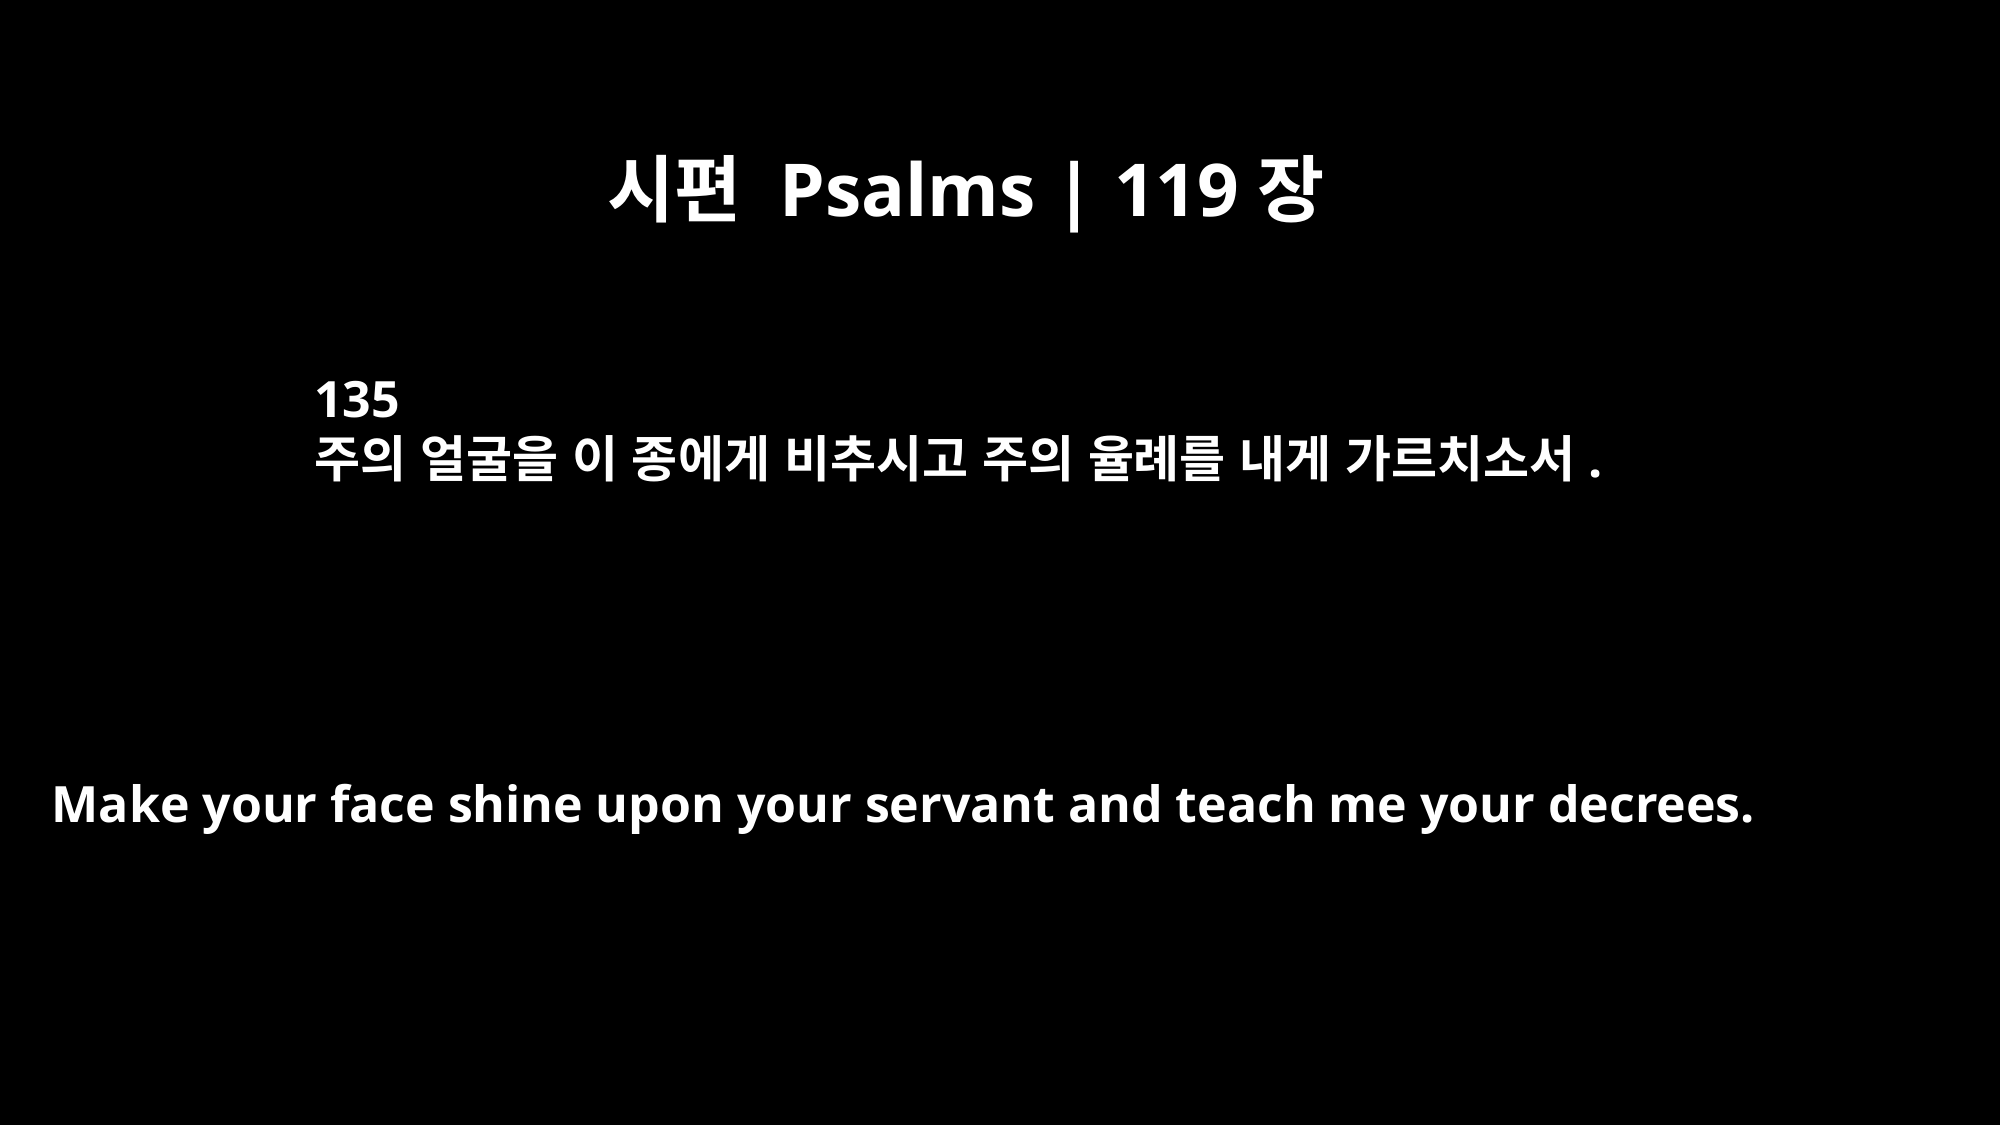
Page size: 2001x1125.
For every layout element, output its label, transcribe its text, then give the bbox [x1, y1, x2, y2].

text_box Make your face shine upon your servant and teach me your decrees. [36, 764, 1771, 840]
text_box 135 주의 얼굴을 이 종에게 비추시고 주의 율례를 내게 가르치소서. [299, 359, 1618, 495]
text_box 시편 Psalms | 119장 [592, 136, 1340, 239]
